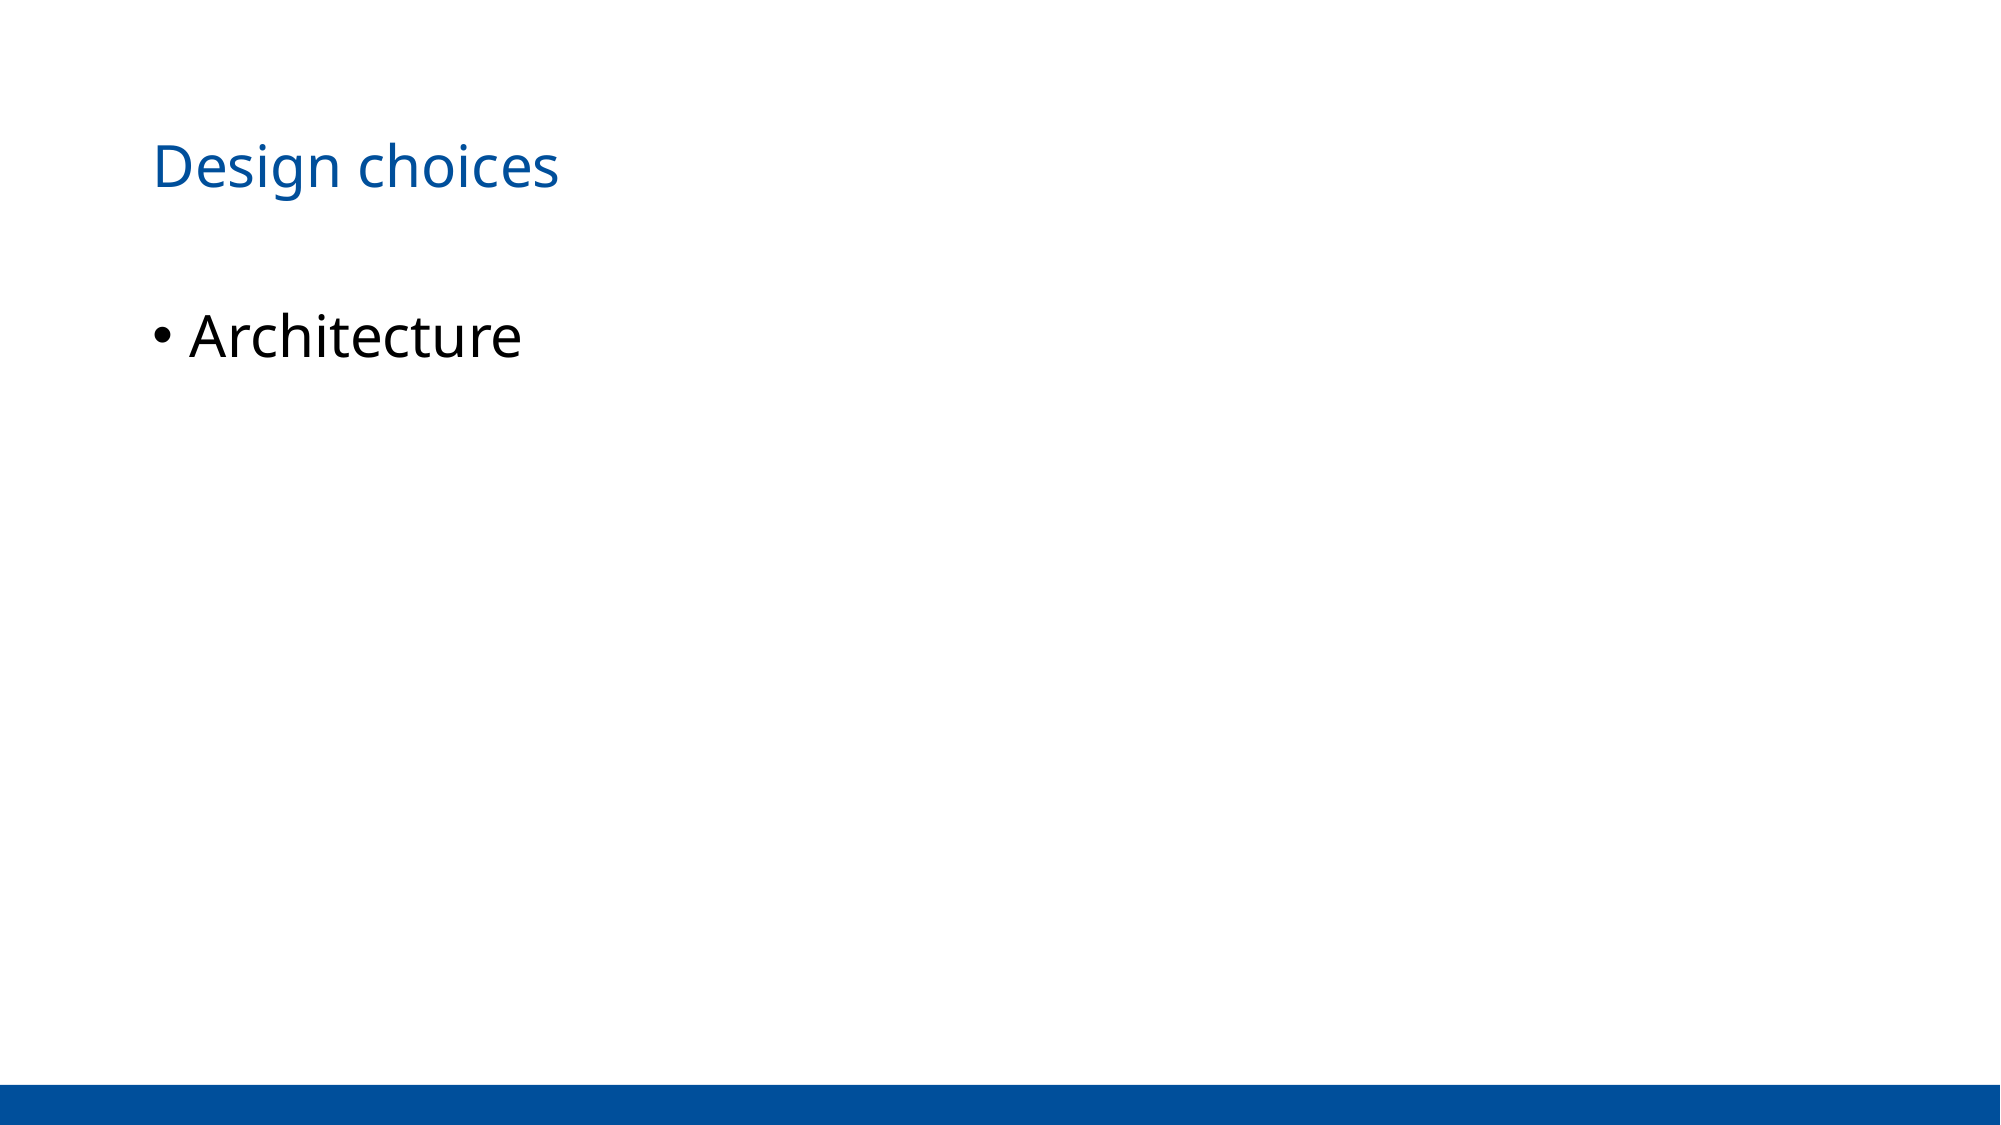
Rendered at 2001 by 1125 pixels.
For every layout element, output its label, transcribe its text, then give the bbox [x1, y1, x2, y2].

text_box Design choices [137, 59, 1863, 278]
text_box Architecture [137, 299, 1863, 1014]
